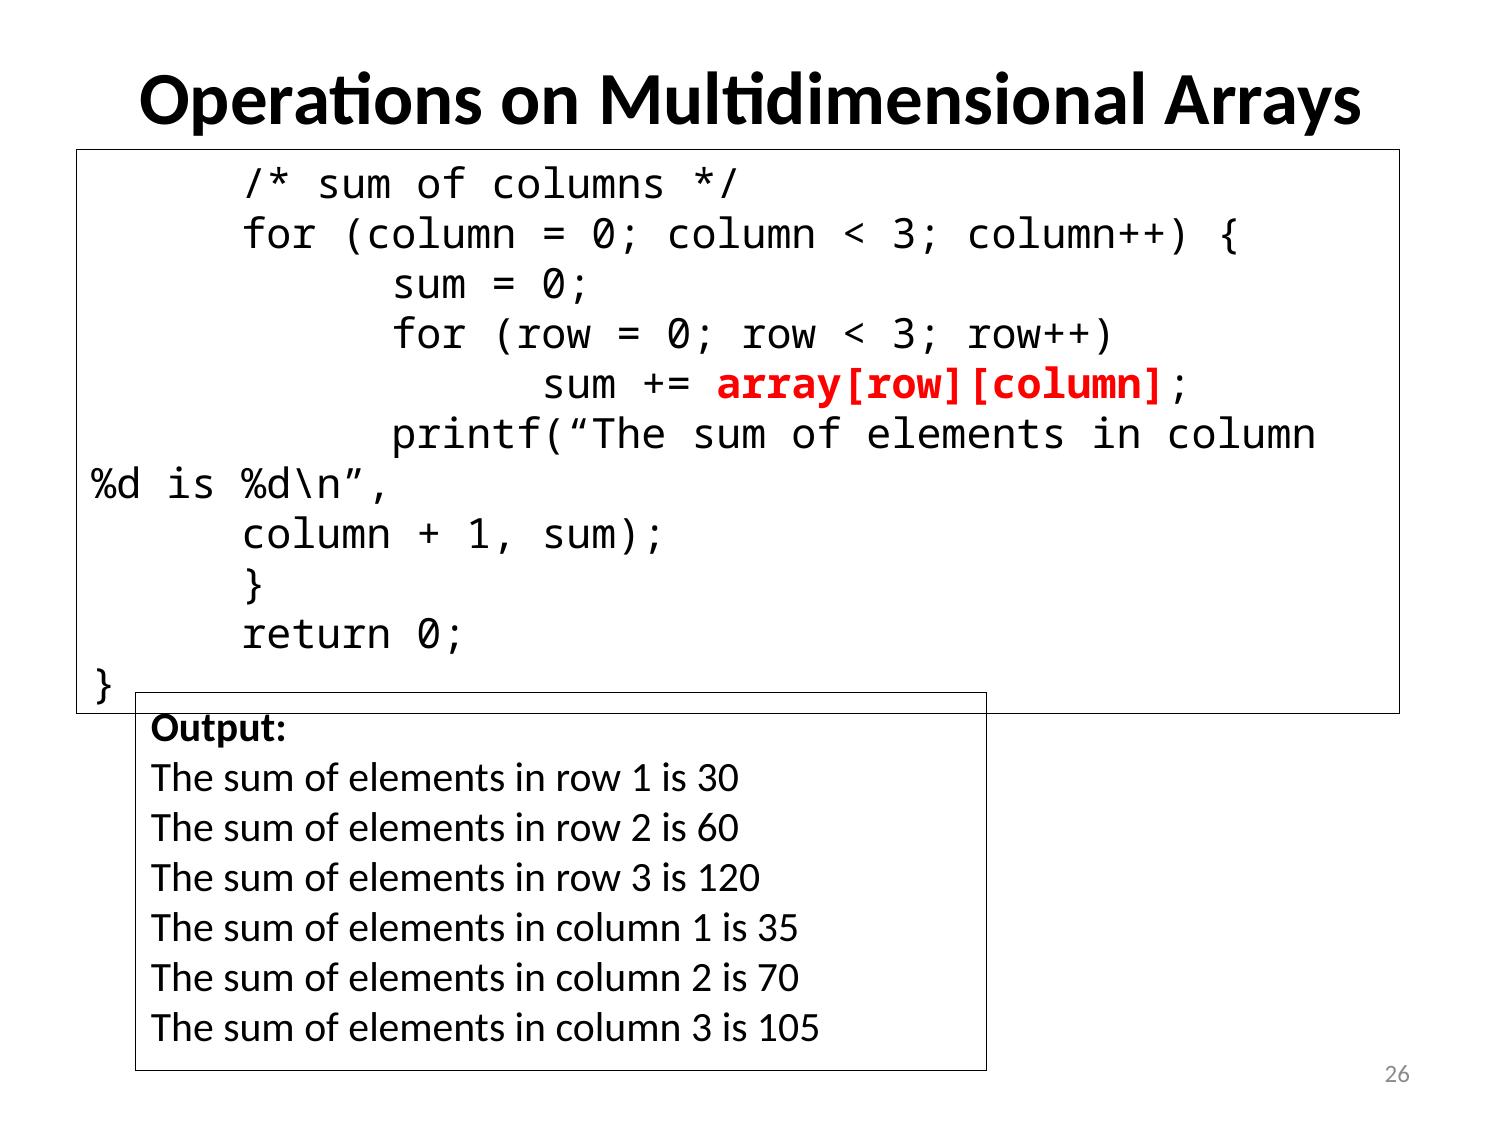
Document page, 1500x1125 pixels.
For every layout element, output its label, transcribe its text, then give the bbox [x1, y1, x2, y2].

text_box /* sum of columns */ for (column = 0; column < 3; column++) { sum = 0; for (row = 0; row < 3; row++) sum += array[row][column]; printf(“The sum of elements in column %d is %d\n”, column + 1, sum); } return 0; } [76, 149, 1400, 714]
title Operations on Multidimensional Arrays [76, 30, 1427, 159]
slide_number 26 [1074, 1042, 1425, 1103]
list Output: The sum of elements in row 1 is 30 The sum of elements in row 2 is 60 The sum of elements in row 3 is 120 The sum of elements in column 1 is 35 The sum of elements in column 2 is 70 The sum of elements in column 3 is 105 [135, 692, 987, 1071]
